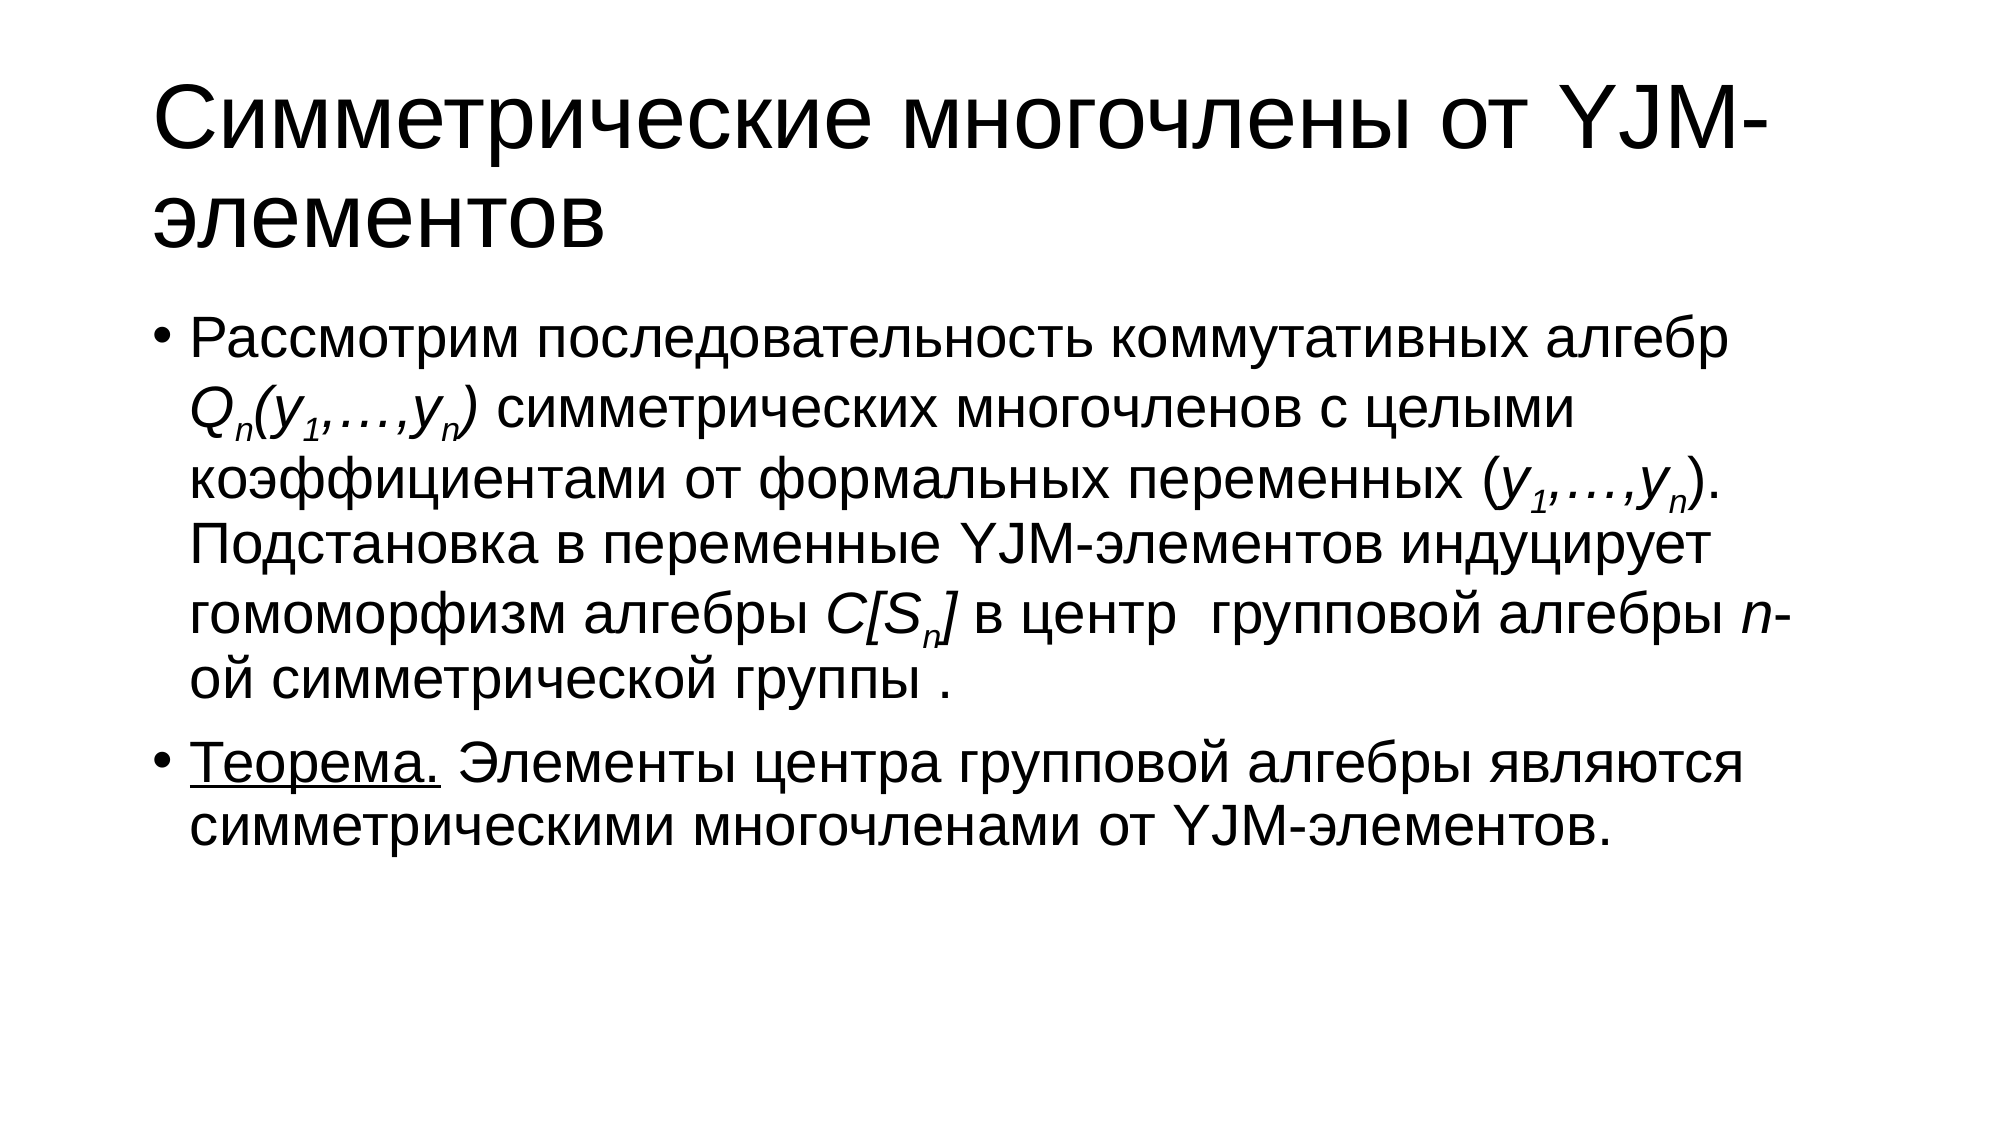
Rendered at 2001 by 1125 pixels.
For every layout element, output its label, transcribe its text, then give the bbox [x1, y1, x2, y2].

title Симметрические многочлены от YJM-элементов [137, 59, 1863, 278]
list Рассмотрим последовательность коммутативных алгебр Qn(y1,…,yn) симметрических многочленов с целыми коэффициентами от формальных переменных (y1,…,yn). Подстановка в переменные YJM-элементов индуцирует гомоморфизм алгебры C[Sn] в центр групповой алгебры n-ой симметрической группы . Теорема. Элементы центра групповой алгебры являются симметрическими многочленами от YJM-элементов. [137, 299, 1863, 1014]
